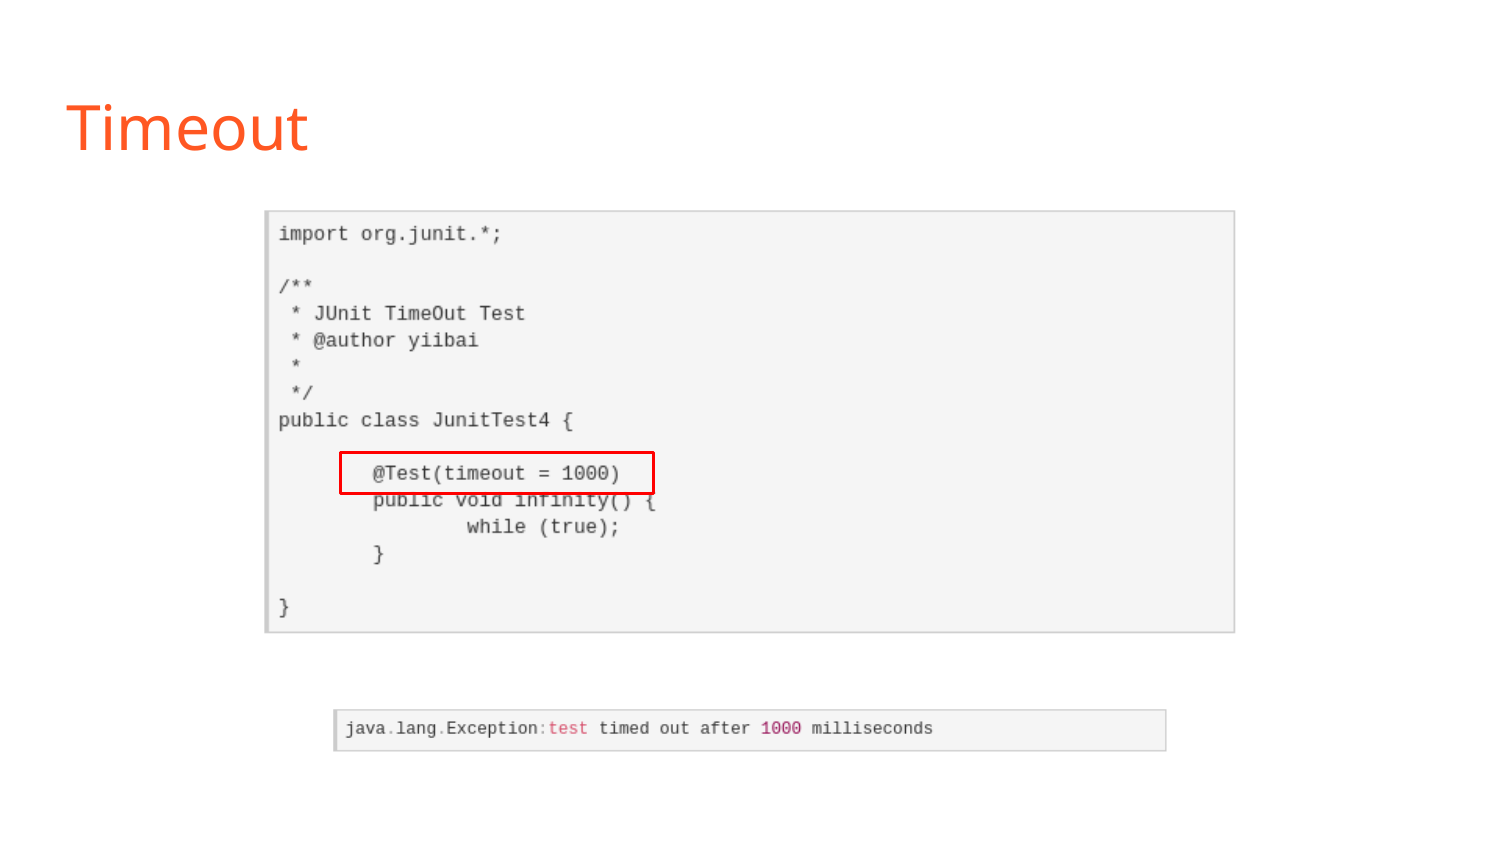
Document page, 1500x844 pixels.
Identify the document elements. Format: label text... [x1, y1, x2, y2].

picture [331, 707, 1168, 753]
picture [262, 209, 1237, 635]
title Timeout [51, 72, 1449, 167]
